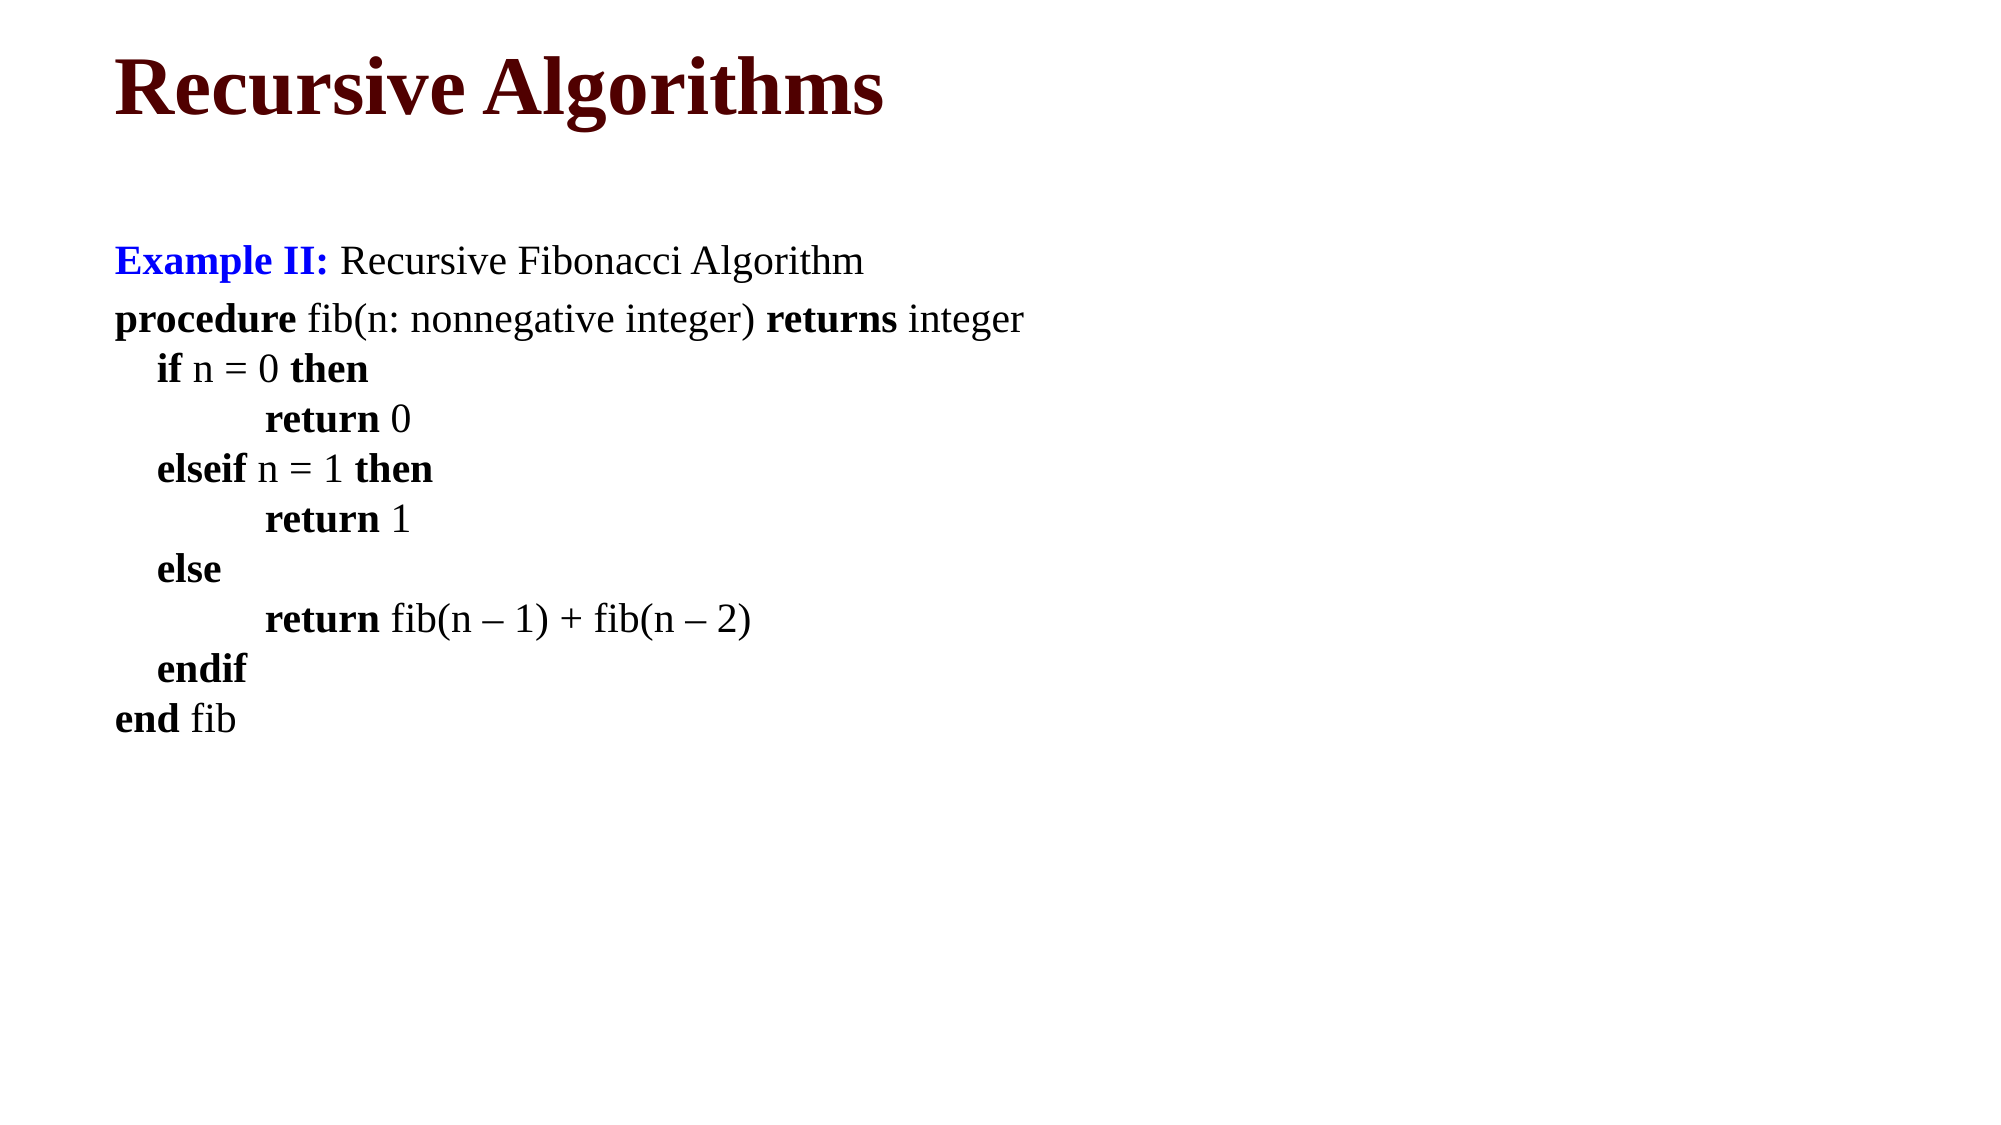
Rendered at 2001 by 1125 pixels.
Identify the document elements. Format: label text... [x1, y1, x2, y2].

list Example II: Recursive Fibonacci Algorithm procedure fib(n: nonnegative integer) returns integer if n = 0 then return 0 elseif n = 1 then return 1 else return fib(n – 1) + fib(n – 2) endif end fib [99, 224, 1900, 938]
title Recursive Algorithms [99, 24, 1900, 138]
